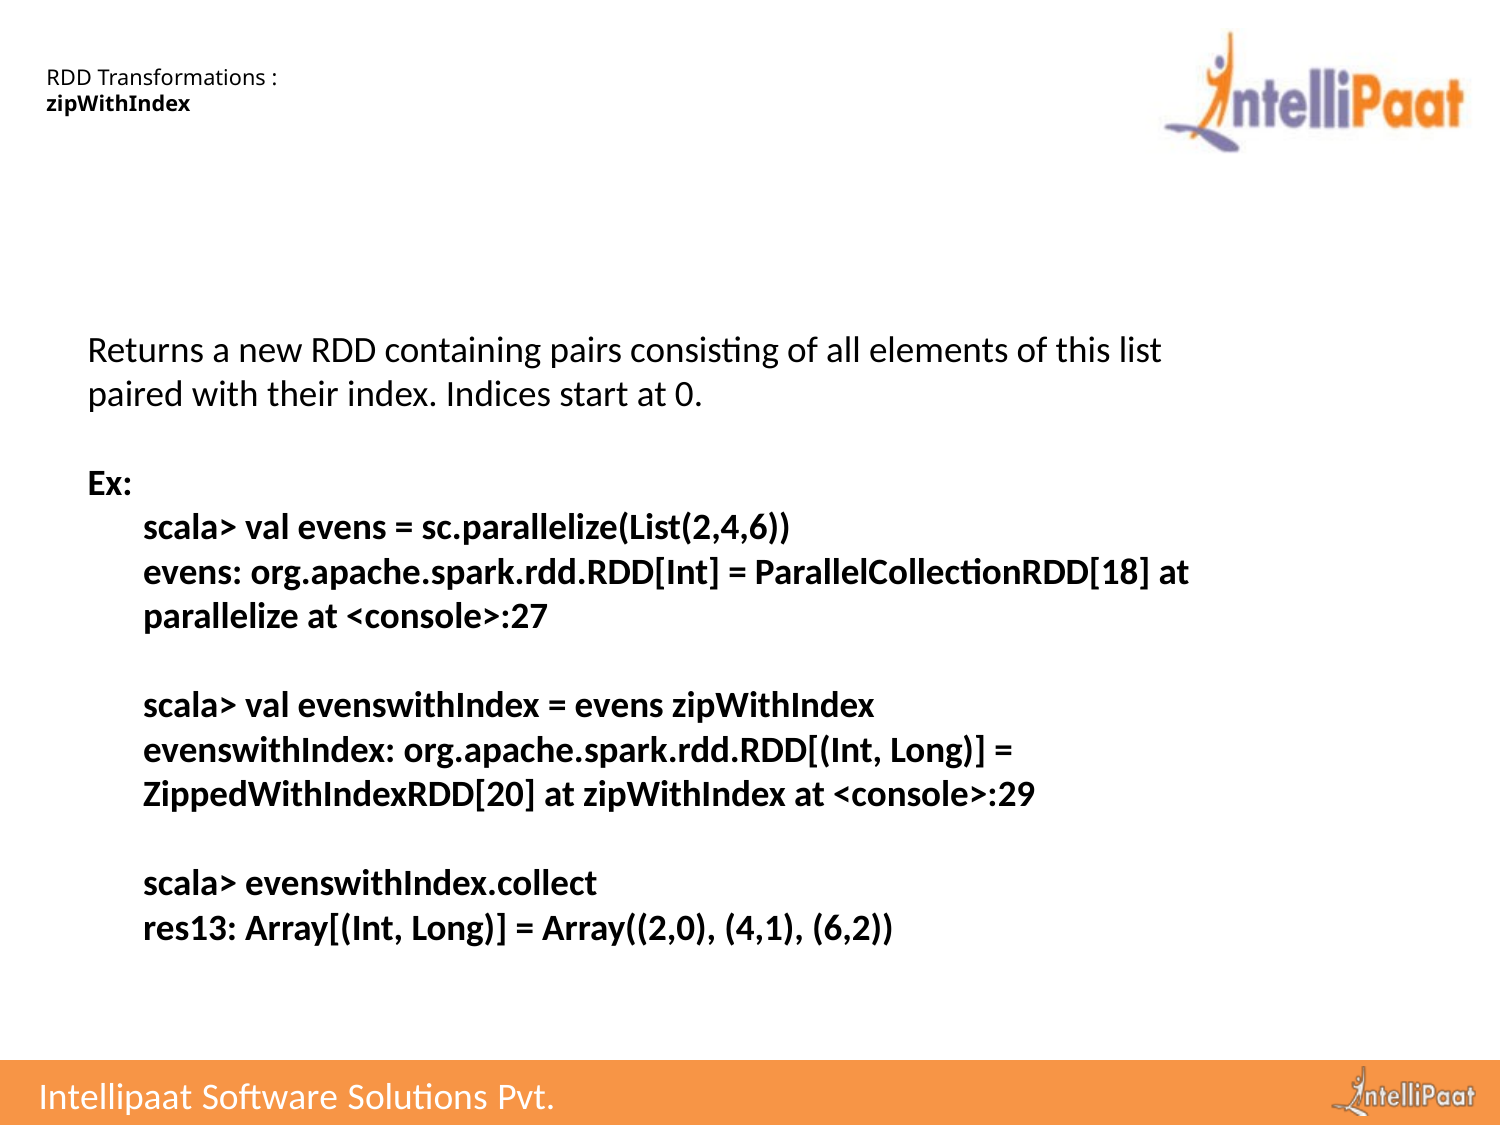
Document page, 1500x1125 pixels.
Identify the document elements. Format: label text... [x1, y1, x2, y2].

footer Intellipaat Software Solutions Pvt. Ltd. [36, 1072, 620, 1125]
picture [1324, 1066, 1493, 1116]
list Returns a new RDD containing pairs consisting of all elements of this list paired with their index. Indices start at 0. Ex: scala> val evens = sc.parallelize(List(2,4,6)) evens: org.apache.spark.rdd.RDD[Int] = ParallelCollectionRDD[18] at parallelize at <console>:27 scala> val evenswithIndex = evens zipWithIndex evenswithIndex: org.apache.spark.rdd.RDD[(Int, Long)] = ZippedWithIndexRDD[20] at zipWithIndex at <console>:29 scala> evenswithIndex.collect res13: Array[(Int, Long)] = Array((2,0), (4,1), (6,2)) [87, 324, 1323, 955]
title RDD Transformations : zipWithIndex [46, 64, 1121, 144]
text_box [1121, 28, 1473, 159]
